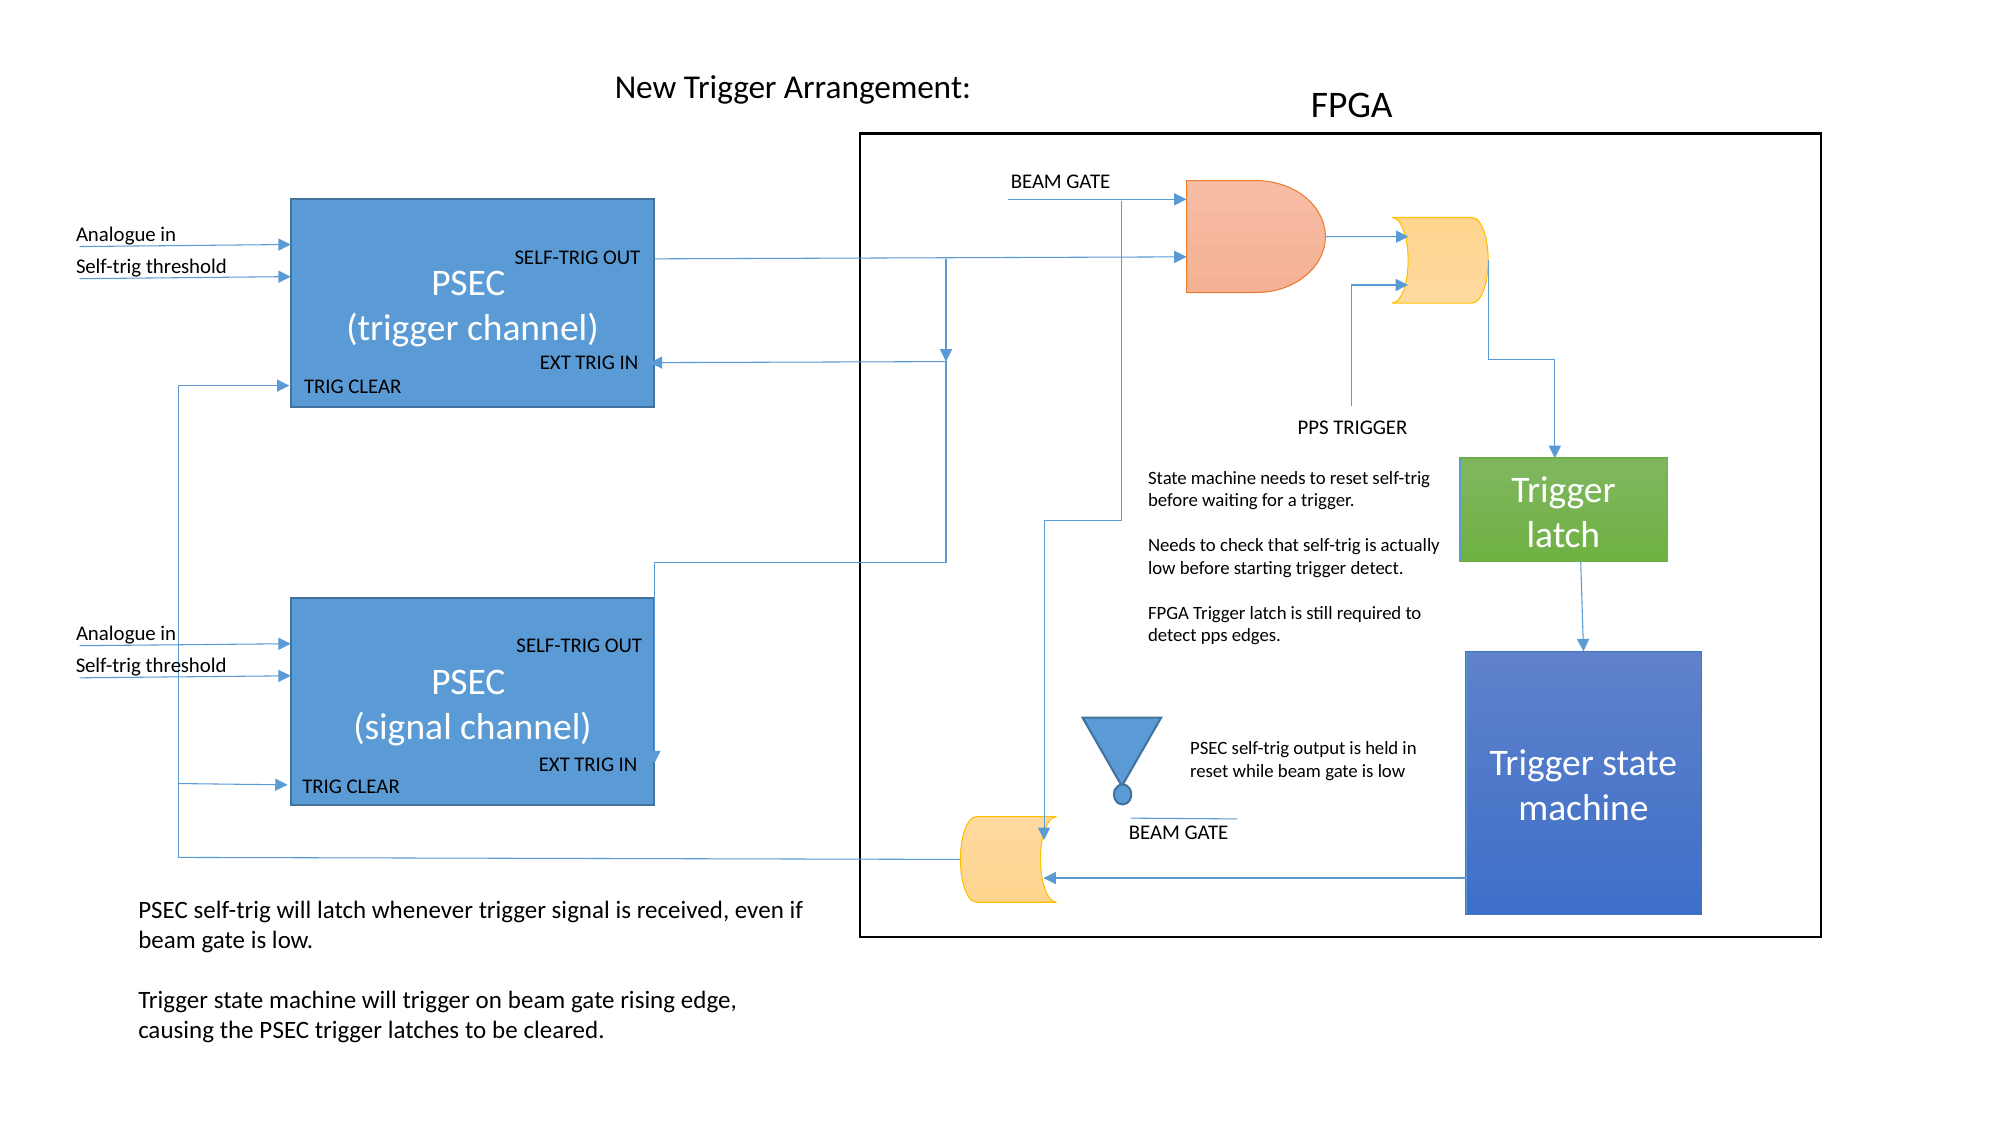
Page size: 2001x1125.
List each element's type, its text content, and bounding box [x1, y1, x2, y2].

text_box PPS TRIGGER [1283, 406, 1424, 446]
text_box Trigger latch [1459, 457, 1668, 562]
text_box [1422, 325, 1621, 393]
text_box New Trigger Arrangement: [599, 57, 1120, 113]
text_box TRIG CLEAR [287, 765, 460, 805]
text_box EXT TRIG IN [523, 743, 696, 783]
text_box [859, 132, 1822, 938]
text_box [0, 566, 470, 678]
text_box SELF-TRIG OUT [499, 236, 672, 277]
text_box PSEC self-trig output is held in reset while beam gate is low [1175, 728, 1482, 811]
text_box TRIG CLEAR [289, 365, 461, 406]
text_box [763, 481, 1403, 560]
text_box [959, 816, 1057, 903]
text_box EXT TRIG IN [525, 341, 697, 381]
text_box FPGA [1296, 72, 1408, 133]
text_box Analogue in [61, 213, 233, 245]
text_box BEAM GATE [996, 160, 1138, 201]
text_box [599, 416, 1001, 709]
text_box Trigger state machine [1465, 651, 1702, 915]
text_box State machine needs to reset self-trig before waiting for a trigger. Needs to check that self-trig is actually low before starting trigger detect. FPGA Trigger latch is still required to detect pps edges. [1133, 458, 1458, 698]
text_box PSEC (trigger channel) [290, 198, 655, 408]
text_box [1186, 180, 1326, 294]
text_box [1319, 317, 1441, 374]
text_box [1080, 716, 1163, 784]
text_box BEAM GATE [1114, 811, 1256, 851]
text_box [1391, 216, 1489, 304]
text_box [1112, 783, 1133, 806]
text_box SELF-TRIG OUT [501, 624, 599, 664]
text_box Self-trig threshold [61, 245, 274, 286]
text_box PSEC self-trig will latch whenever trigger signal is received, even if beam gate is low. Trigger state machine will trigger on beam gate rising edge, causing the PSEC trigger latches to be cleared. [123, 886, 827, 1081]
text_box Self-trig threshold [61, 678, 250, 685]
text_box PSEC (signal channel) [290, 597, 655, 806]
